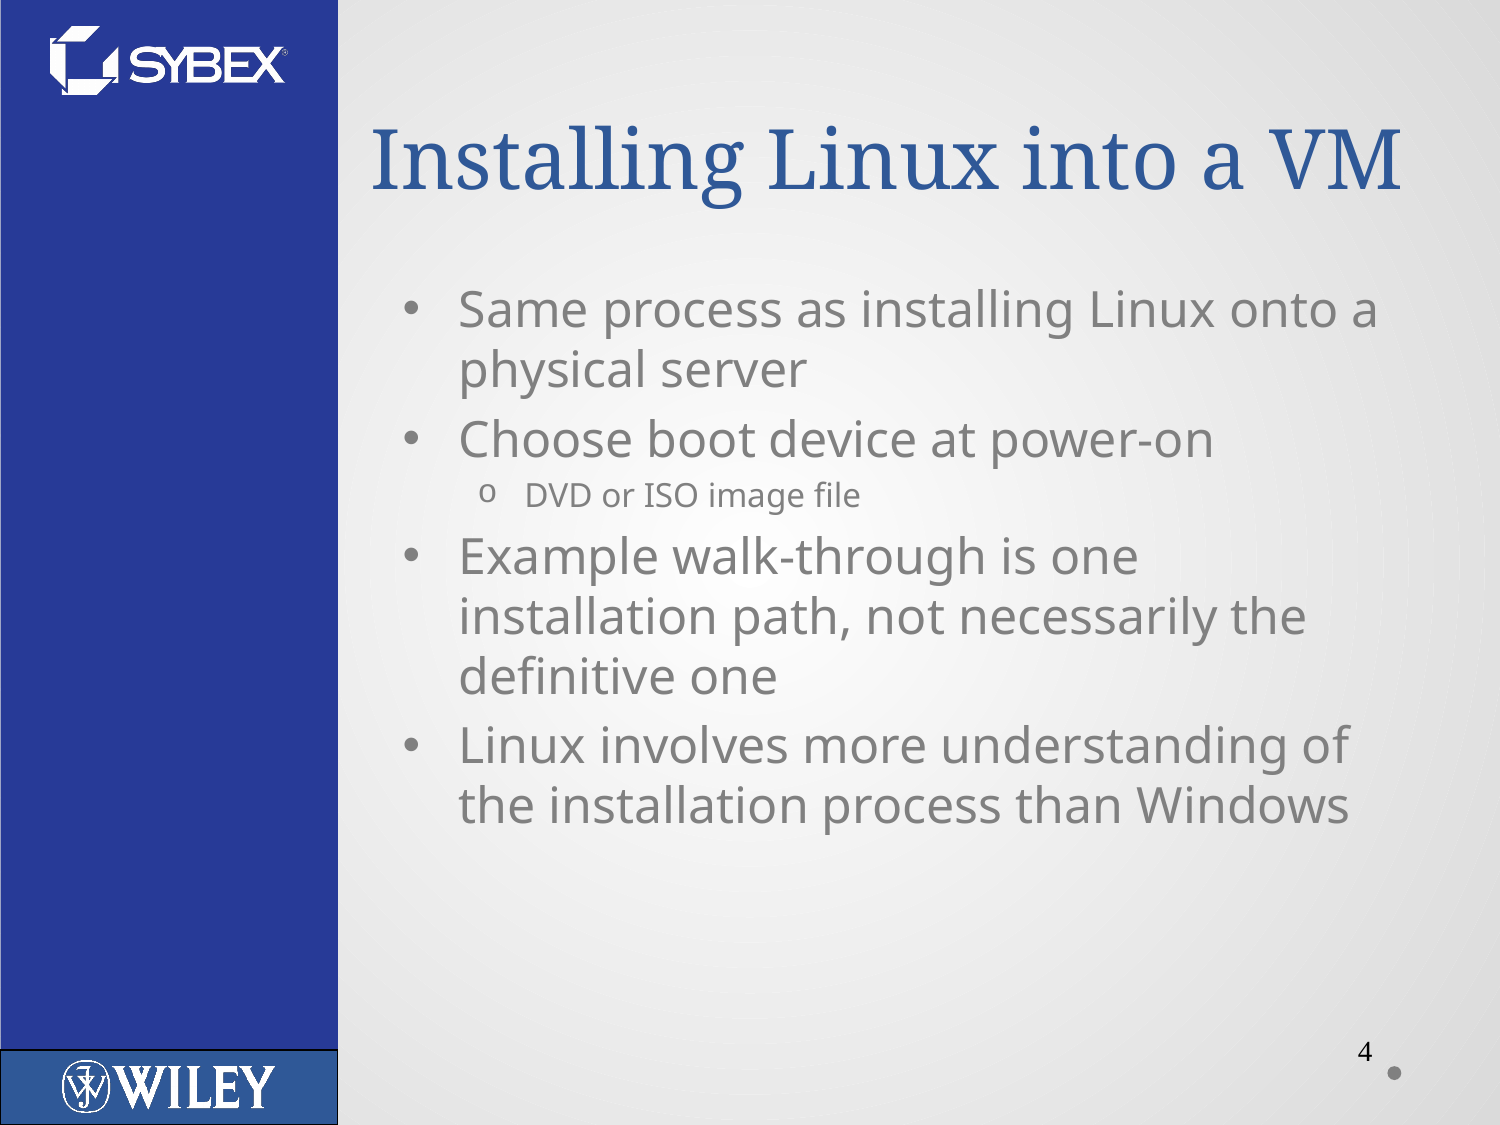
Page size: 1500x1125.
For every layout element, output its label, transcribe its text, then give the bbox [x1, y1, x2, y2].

text_box [0, 1049, 338, 1125]
picture [62, 1060, 276, 1113]
picture [49, 26, 288, 95]
text_box 4 [1262, 1024, 1388, 1100]
title Installing Linux into a VM [350, 26, 1425, 215]
text_box [0, 0, 338, 1049]
list Same process as installing Linux onto a physical server Choose boot device at power-on DVD or ISO image file Example walk-through is one installation path, not necessarily the definitive one Linux involves more understanding of the installation process than Windows [387, 270, 1425, 1013]
